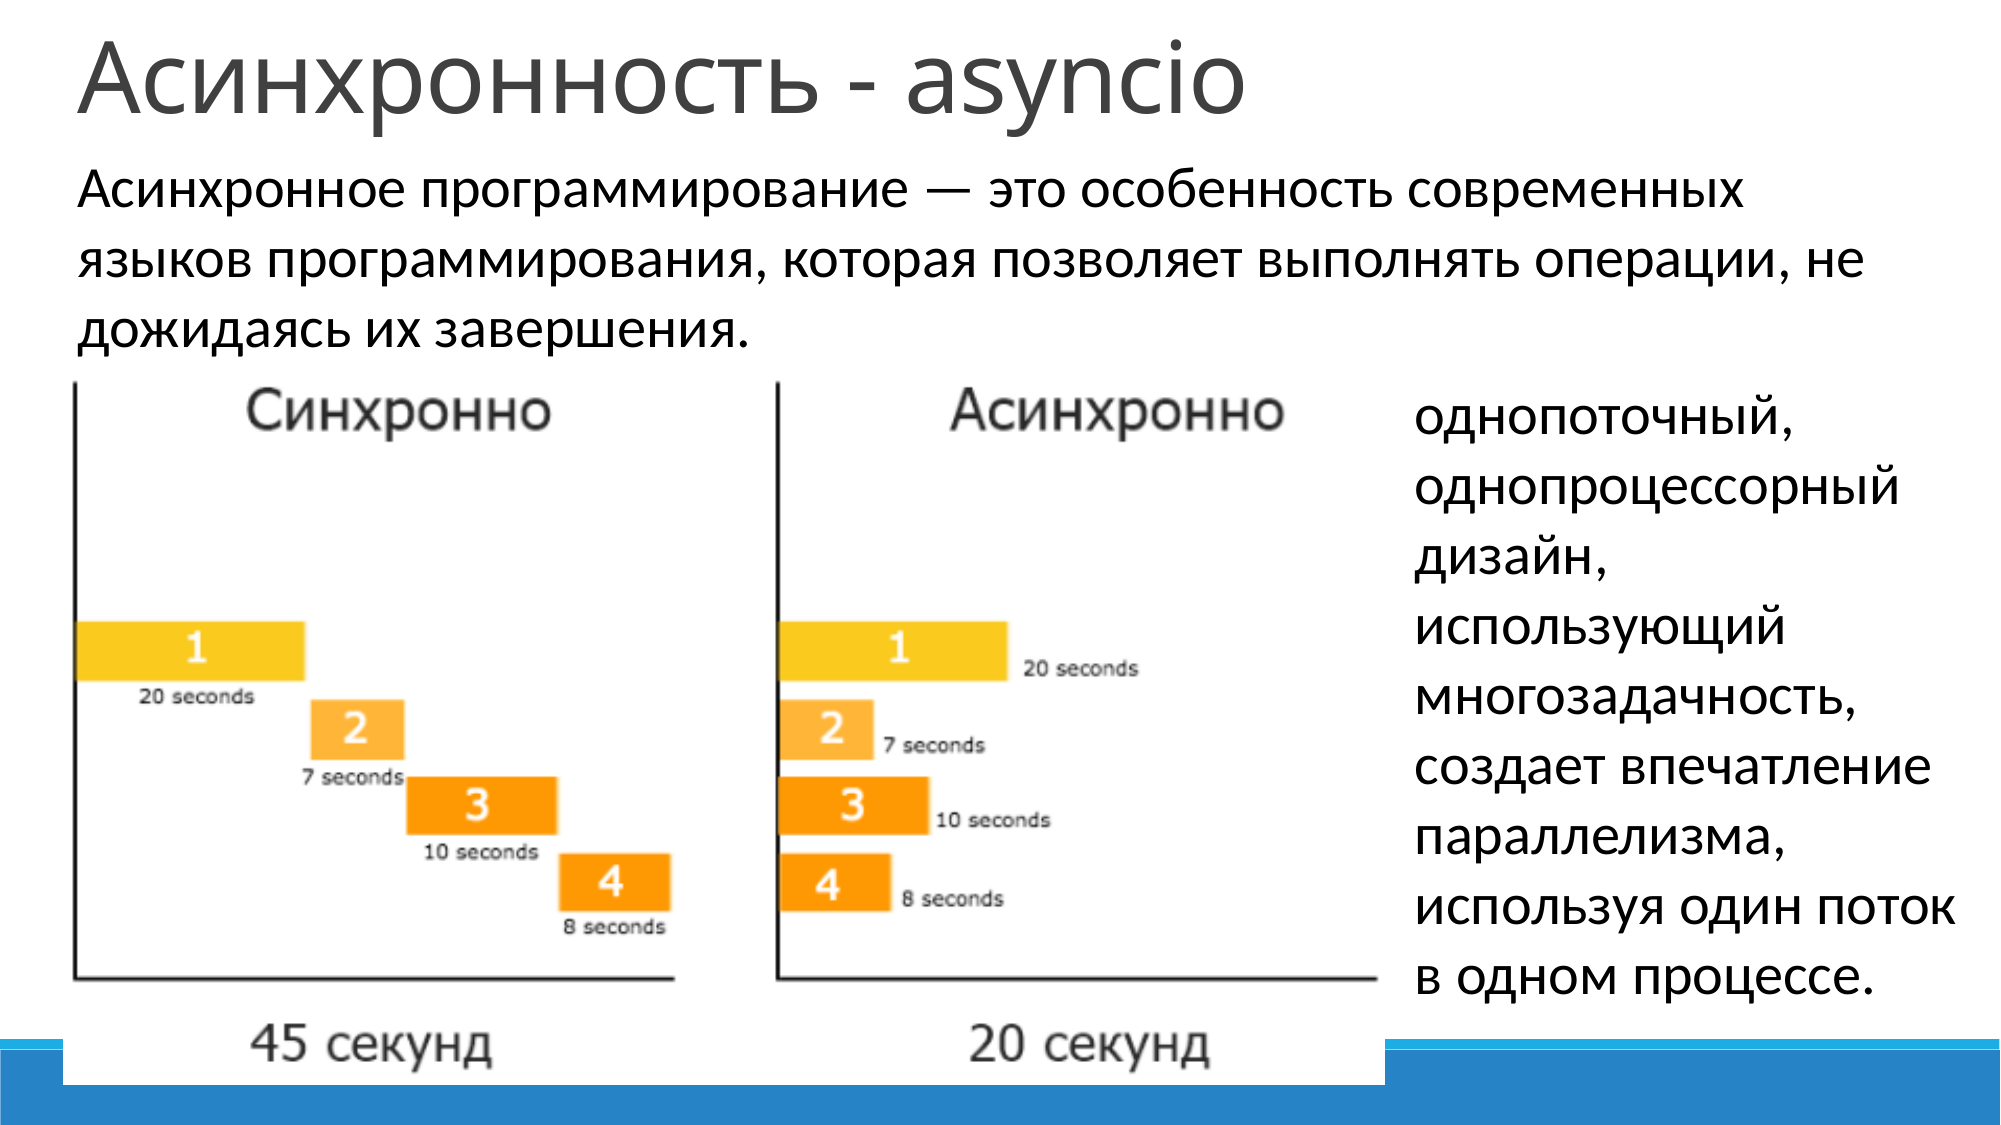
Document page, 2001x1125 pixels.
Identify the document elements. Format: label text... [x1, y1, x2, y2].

text_box Асинхронное программирование — это особенность современных языков программирования, которая позволяет выполнять операции, не дожидаясь их завершения. [63, 141, 1905, 367]
title Асинхронность - asyncio [63, 0, 2000, 142]
text_box однопоточный, однопроцессорный дизайн, использующий многозадачность, создает впечатление параллелизма, используя один поток в одном процессе. [1400, 369, 1975, 1014]
picture [62, 368, 1386, 1085]
